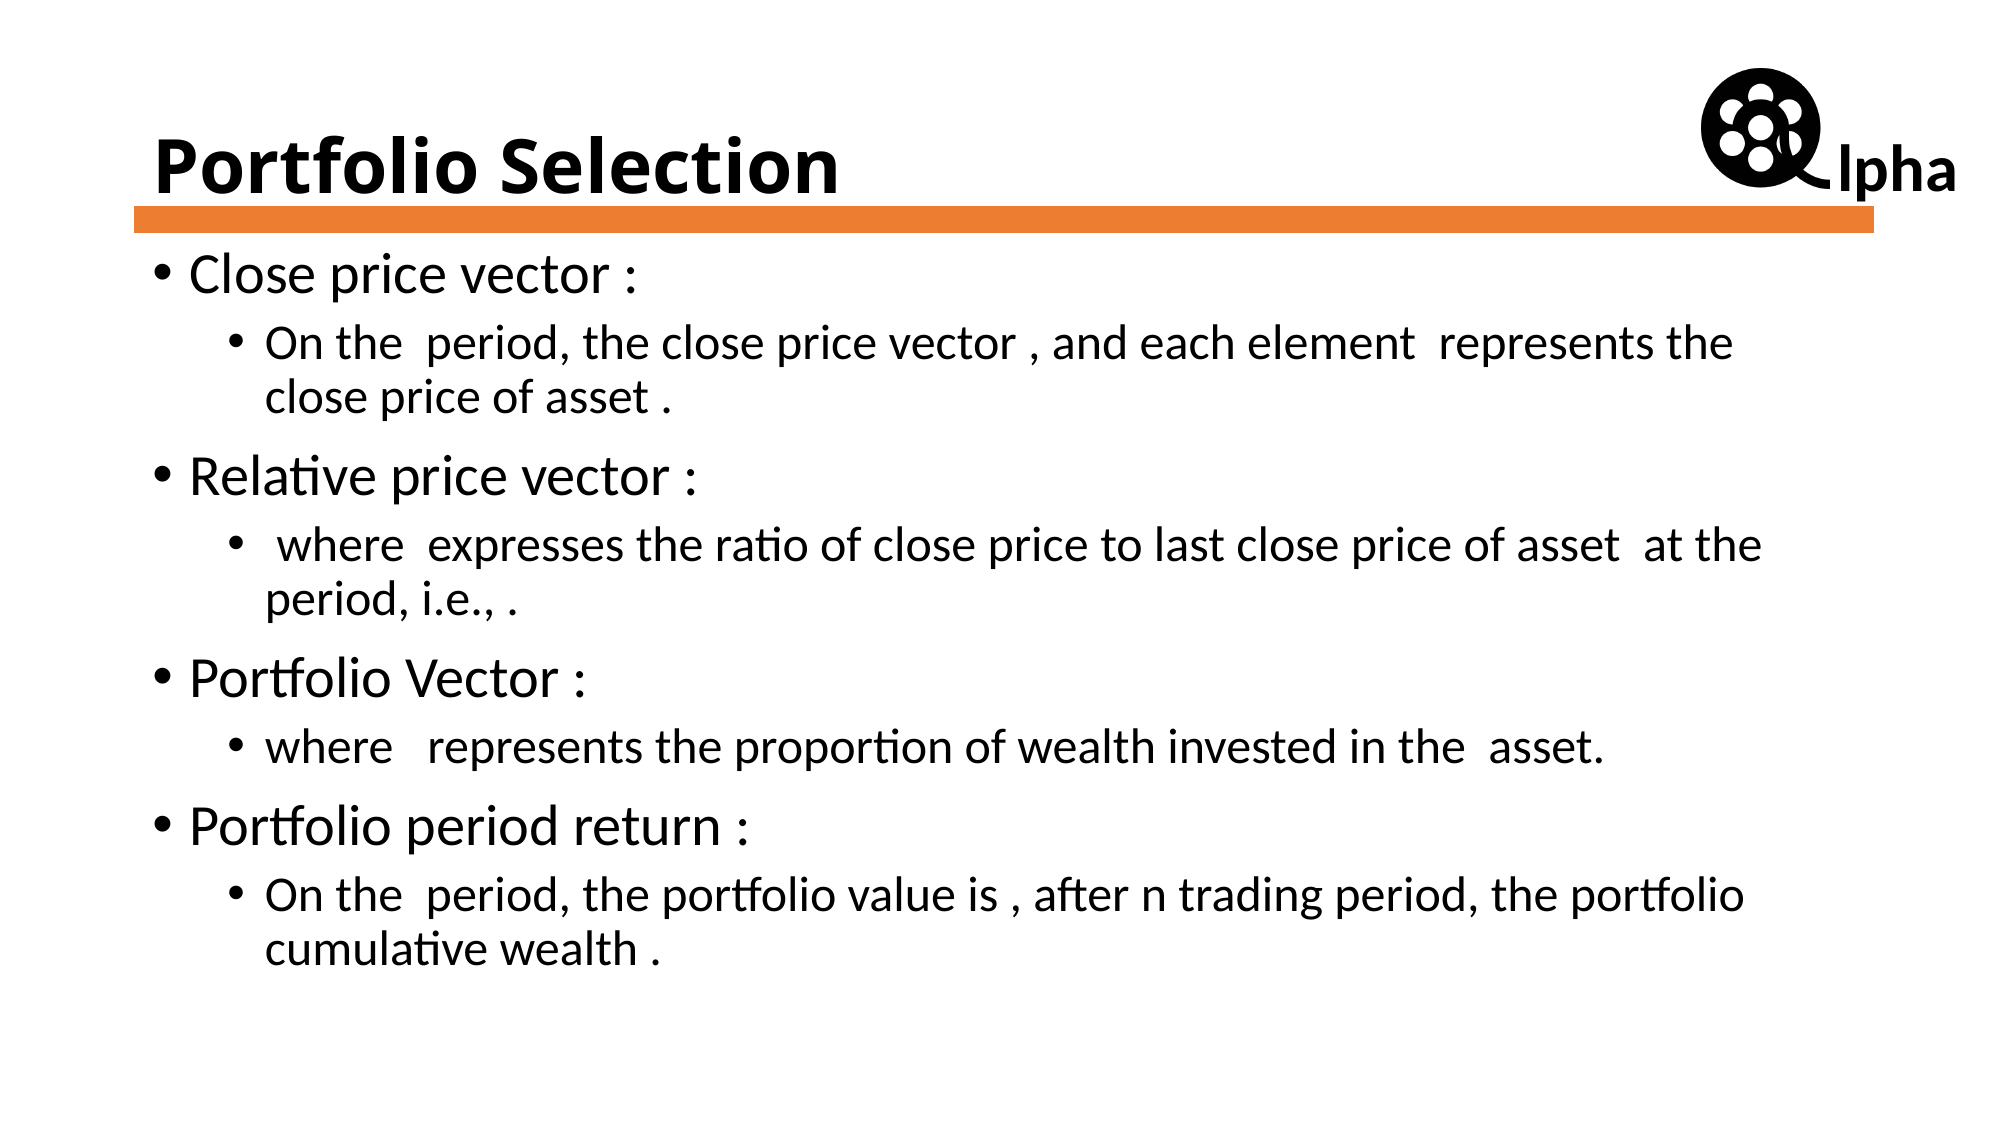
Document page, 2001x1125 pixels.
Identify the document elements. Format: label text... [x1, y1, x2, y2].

title Portfolio Selection [137, 126, 1863, 212]
picture [1685, 52, 1836, 126]
